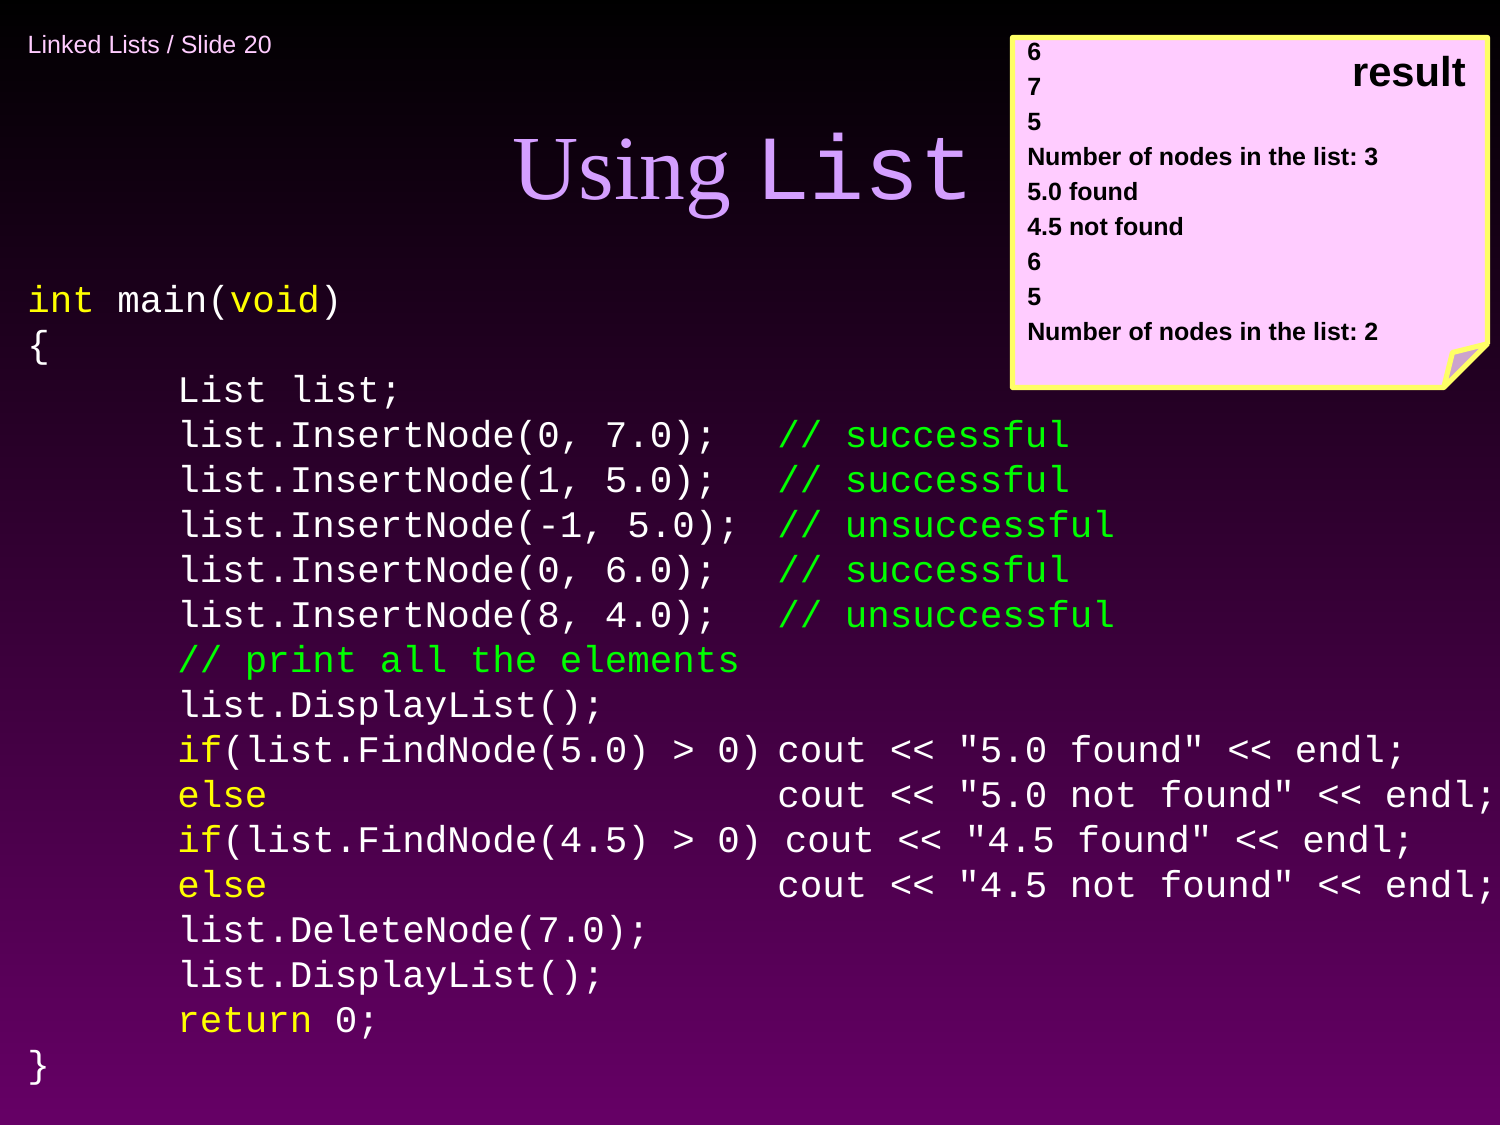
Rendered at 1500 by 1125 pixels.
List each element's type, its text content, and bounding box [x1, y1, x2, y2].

text_box 6 7 5 Number of nodes in the list: 3 5.0 found 4.5 not found 6 5 Number of nodes in the list: 2 [1012, 37, 1488, 388]
text_box int main(void) { List list; list.InsertNode(0, 7.0); // successful list.InsertNode(1, 5.0); // successful list.InsertNode(-1, 5.0); // unsuccessful list.InsertNode(0, 6.0); // successful list.InsertNode(8, 4.0); // unsuccessful // print all the elements list.DisplayList(); if(list.FindNode(5.0) > 0) cout << "5.0 found" << endl; else cout << "5.0 not found" << endl; if(list.FindNode(4.5) > 0) cout << "4.5 found" << endl; else cout << "4.5 not found" << endl; list.DeleteNode(7.0); list.DisplayList(); return 0; } [12, 267, 1500, 1125]
title Using List [99, 37, 1012, 225]
text_box result [1337, 37, 1488, 103]
